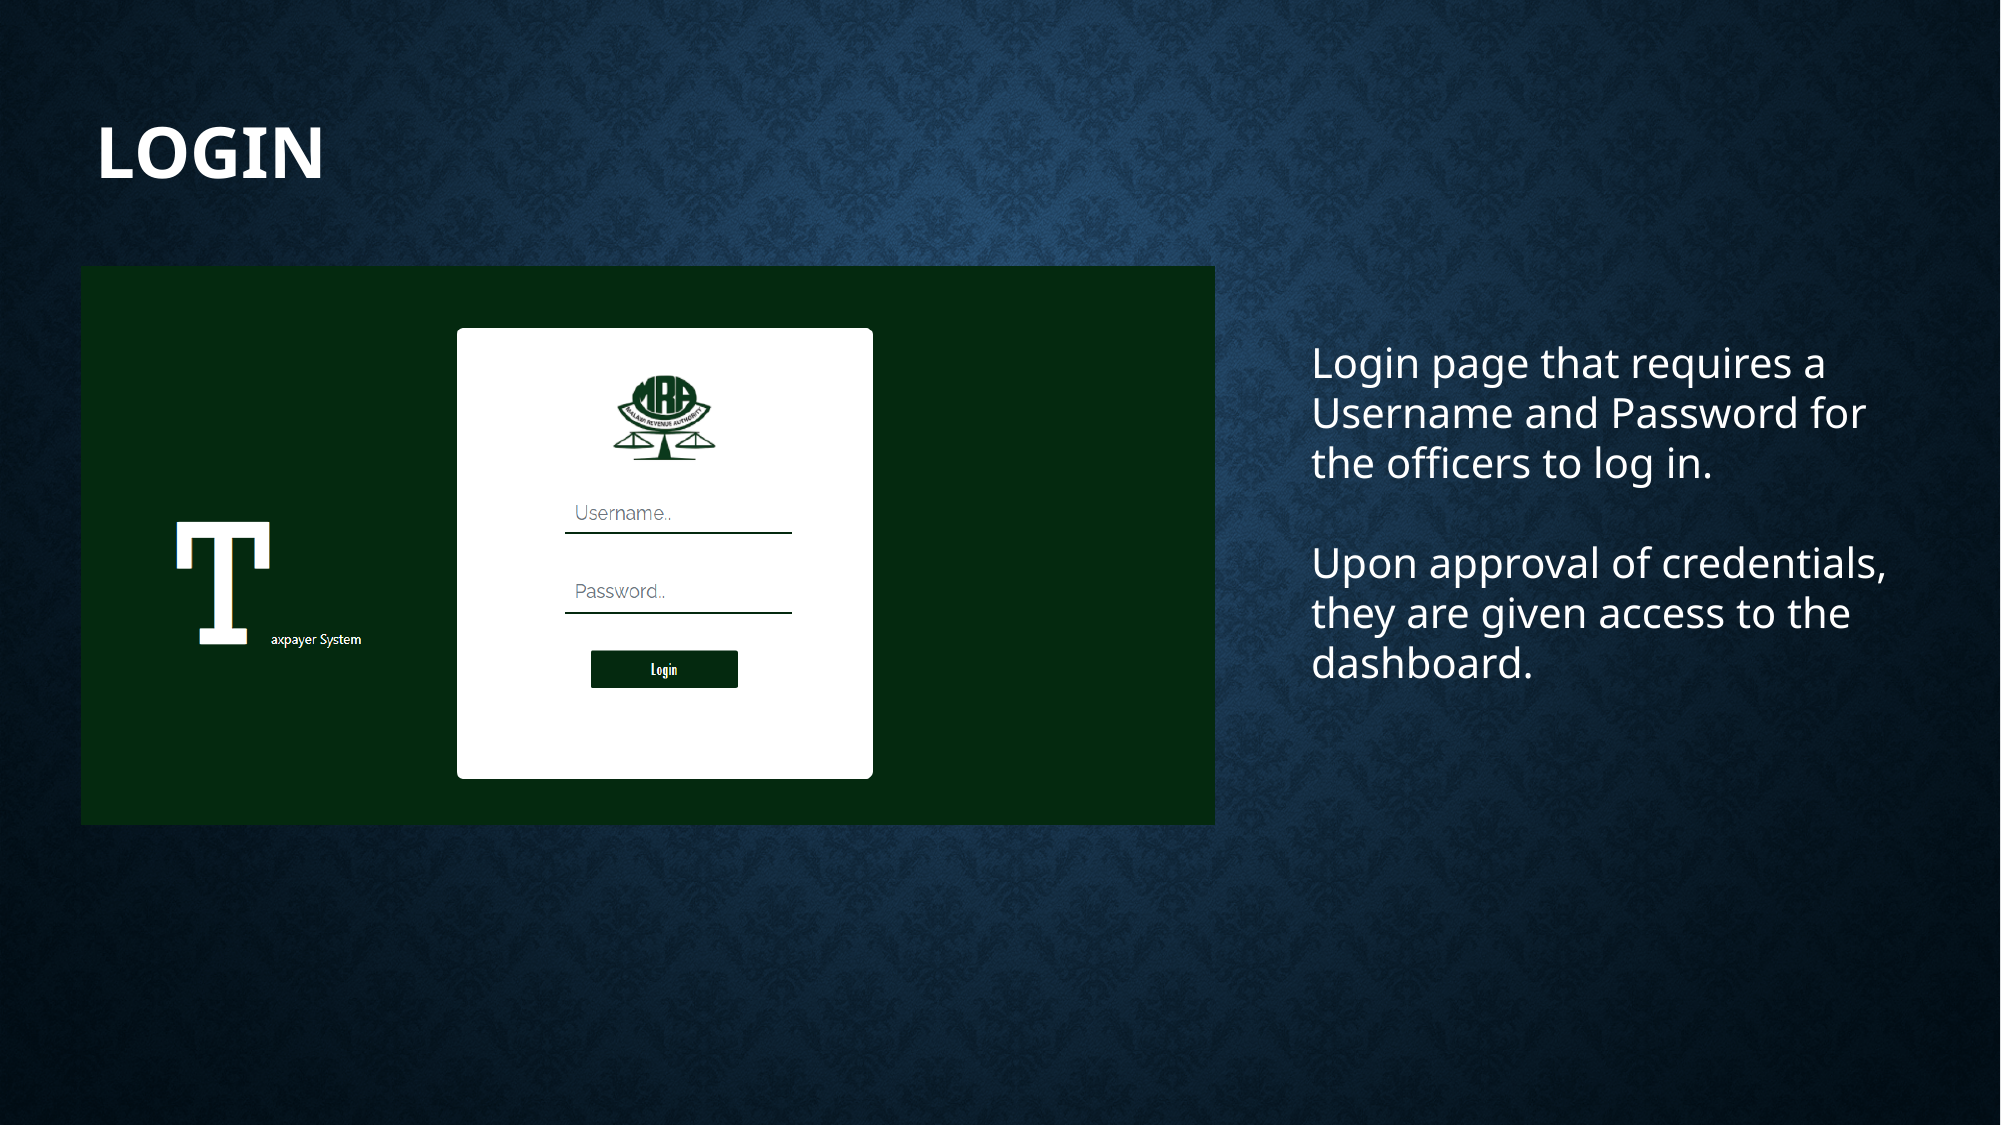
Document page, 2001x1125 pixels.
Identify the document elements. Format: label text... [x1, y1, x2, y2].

title LOGIN [57, 81, 365, 230]
text_box Login page that requires a Username and Password for the officers to log in. Upon approval of credentials, they are given access to the dashboard. [1296, 329, 1948, 695]
picture [81, 265, 1216, 826]
